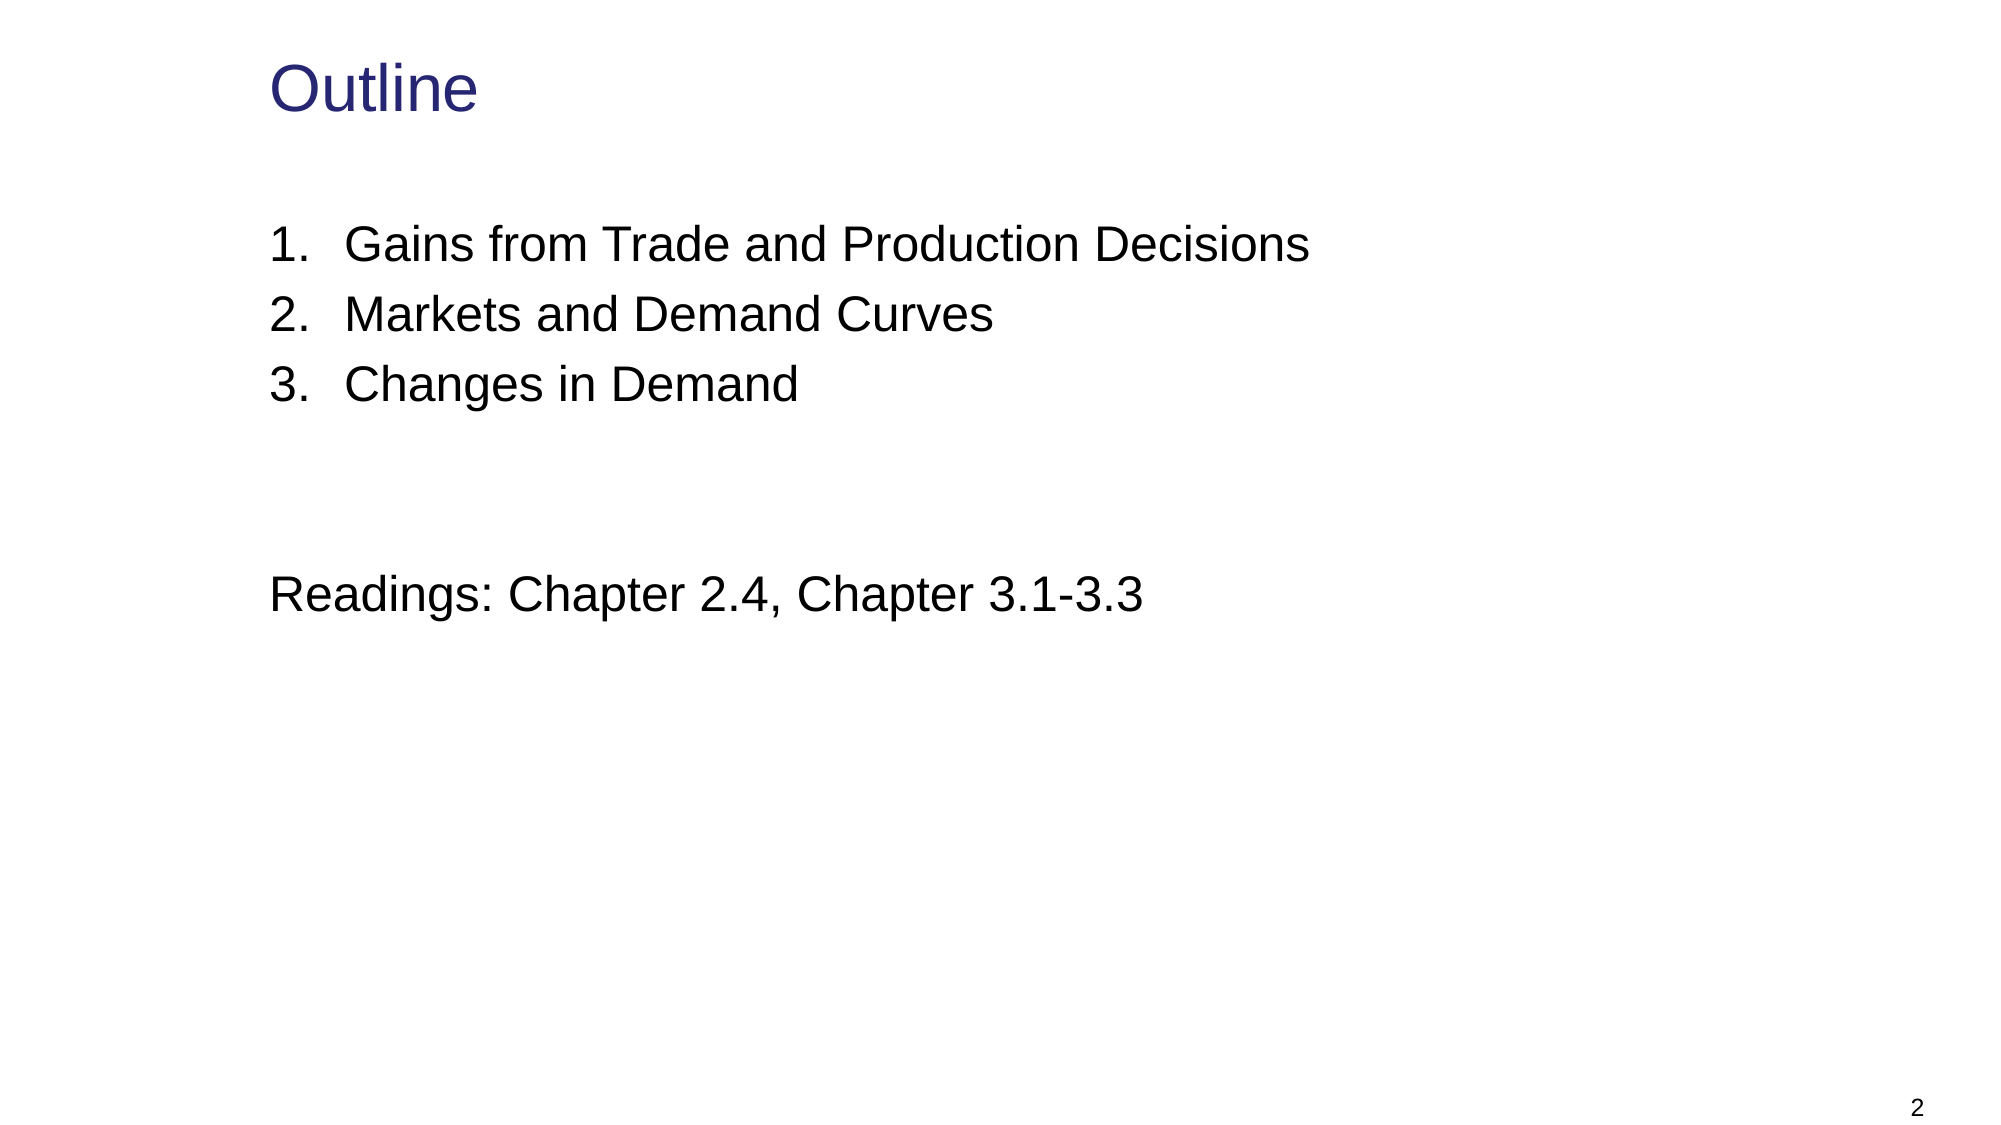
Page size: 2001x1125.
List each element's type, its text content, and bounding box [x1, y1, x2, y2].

title Outline [254, 37, 1755, 143]
list Gains from Trade and Production Decisions Markets and Demand Curves Changes in Demand Readings: Chapter 2.4, Chapter 3.1-3.3 [254, 203, 1542, 922]
